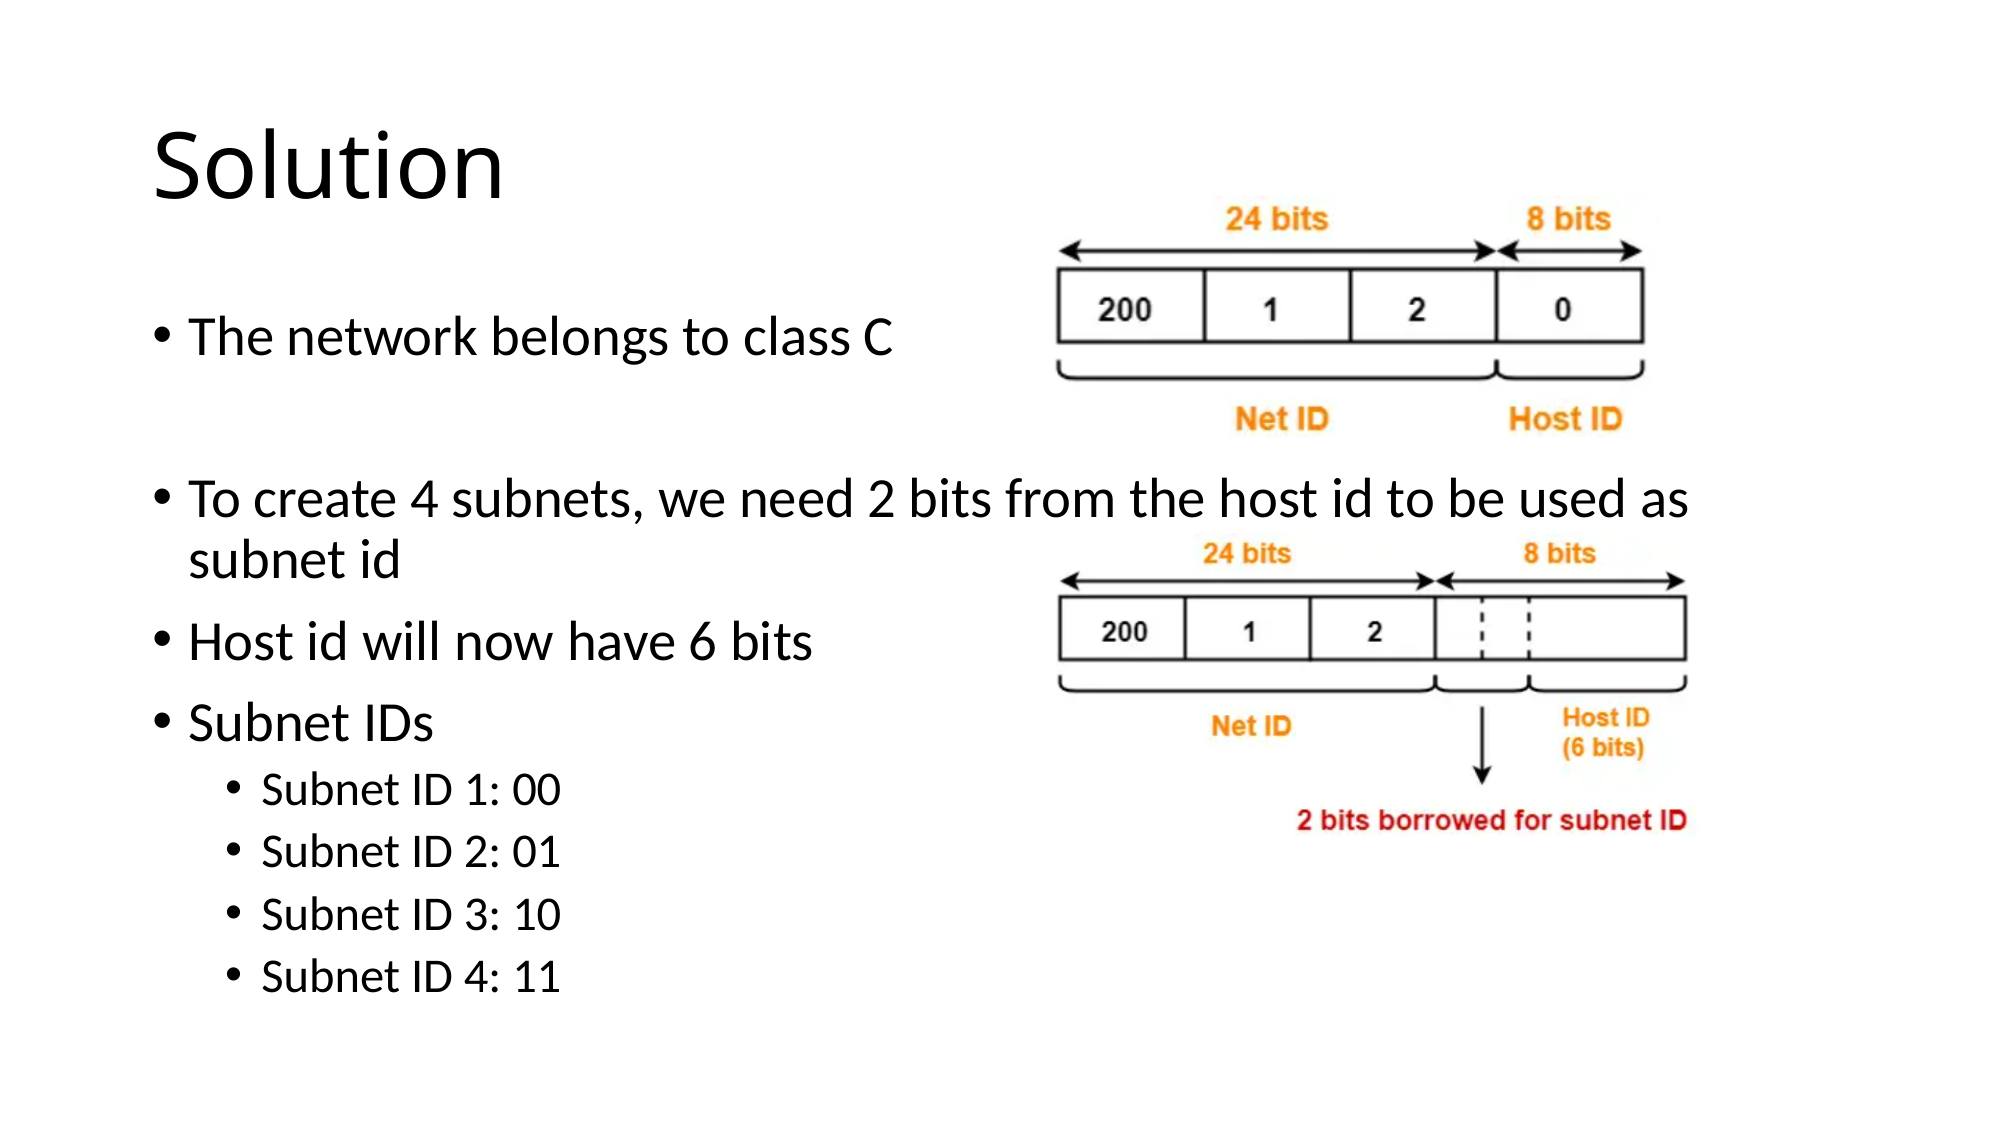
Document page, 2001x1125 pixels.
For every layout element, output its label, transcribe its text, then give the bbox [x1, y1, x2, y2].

list The network belongs to class C To create 4 subnets, we need 2 bits from the host id to be used as subnet id Host id will now have 6 bits Subnet IDs Subnet ID 1: 00 Subnet ID 2: 01 Subnet ID 3: 10 Subnet ID 4: 11 [137, 299, 1863, 1014]
title Solution [137, 59, 1863, 278]
picture [1039, 527, 1719, 855]
picture [1039, 181, 1666, 457]
